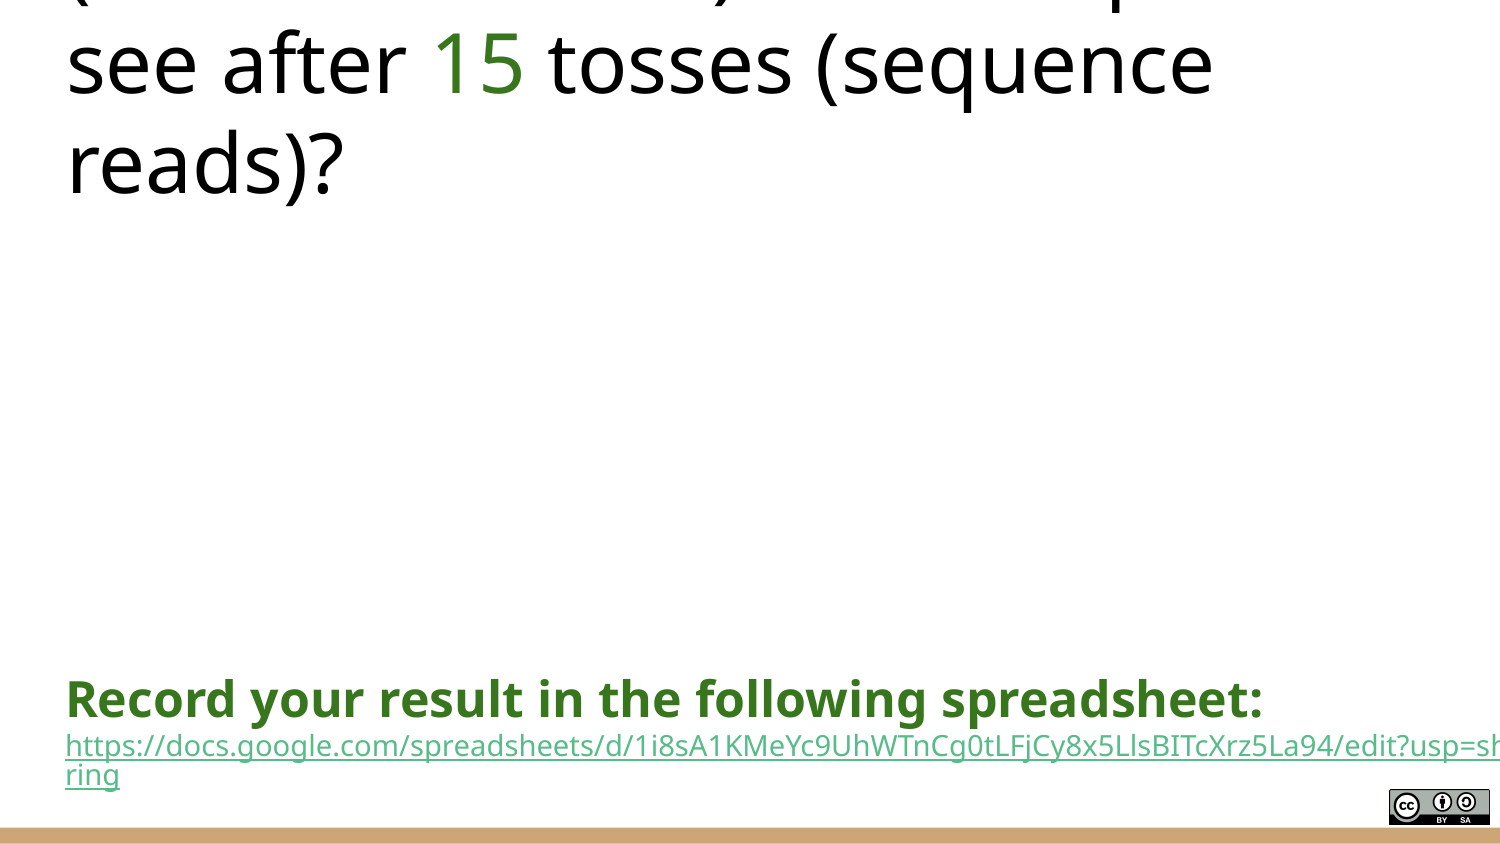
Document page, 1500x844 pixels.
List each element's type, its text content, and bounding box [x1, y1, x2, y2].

title What is the distribution of tails (alternate alleles) do we expect to see after 15 tosses (sequence reads)? [51, 89, 1449, 226]
picture [1389, 789, 1490, 825]
text_box Record your result in the following spreadsheet: https://docs.google.com/spreadsheets/d/1i8sA1KMeYc9UhWTnCg0tLFjCy8x5LlsBITcXrz5La94/edit?usp=sharing [49, 690, 1500, 780]
